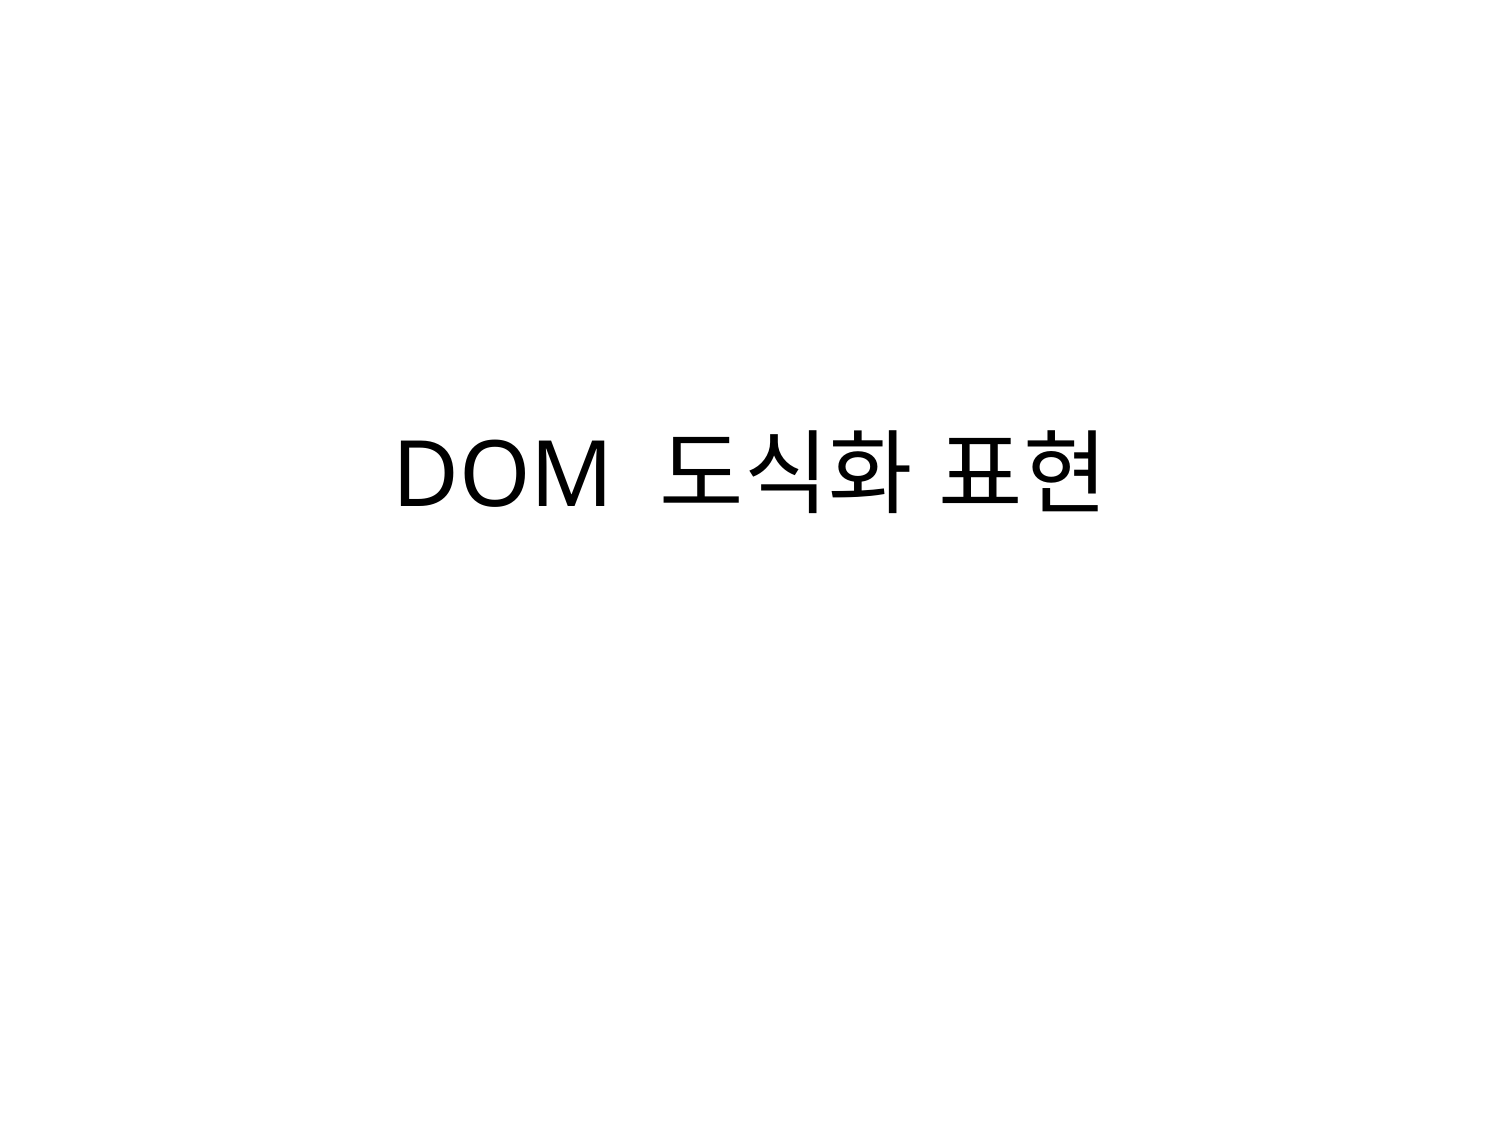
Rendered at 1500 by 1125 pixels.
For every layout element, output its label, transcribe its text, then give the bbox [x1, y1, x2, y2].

title DOM 도식화 표현 [112, 349, 1388, 591]
